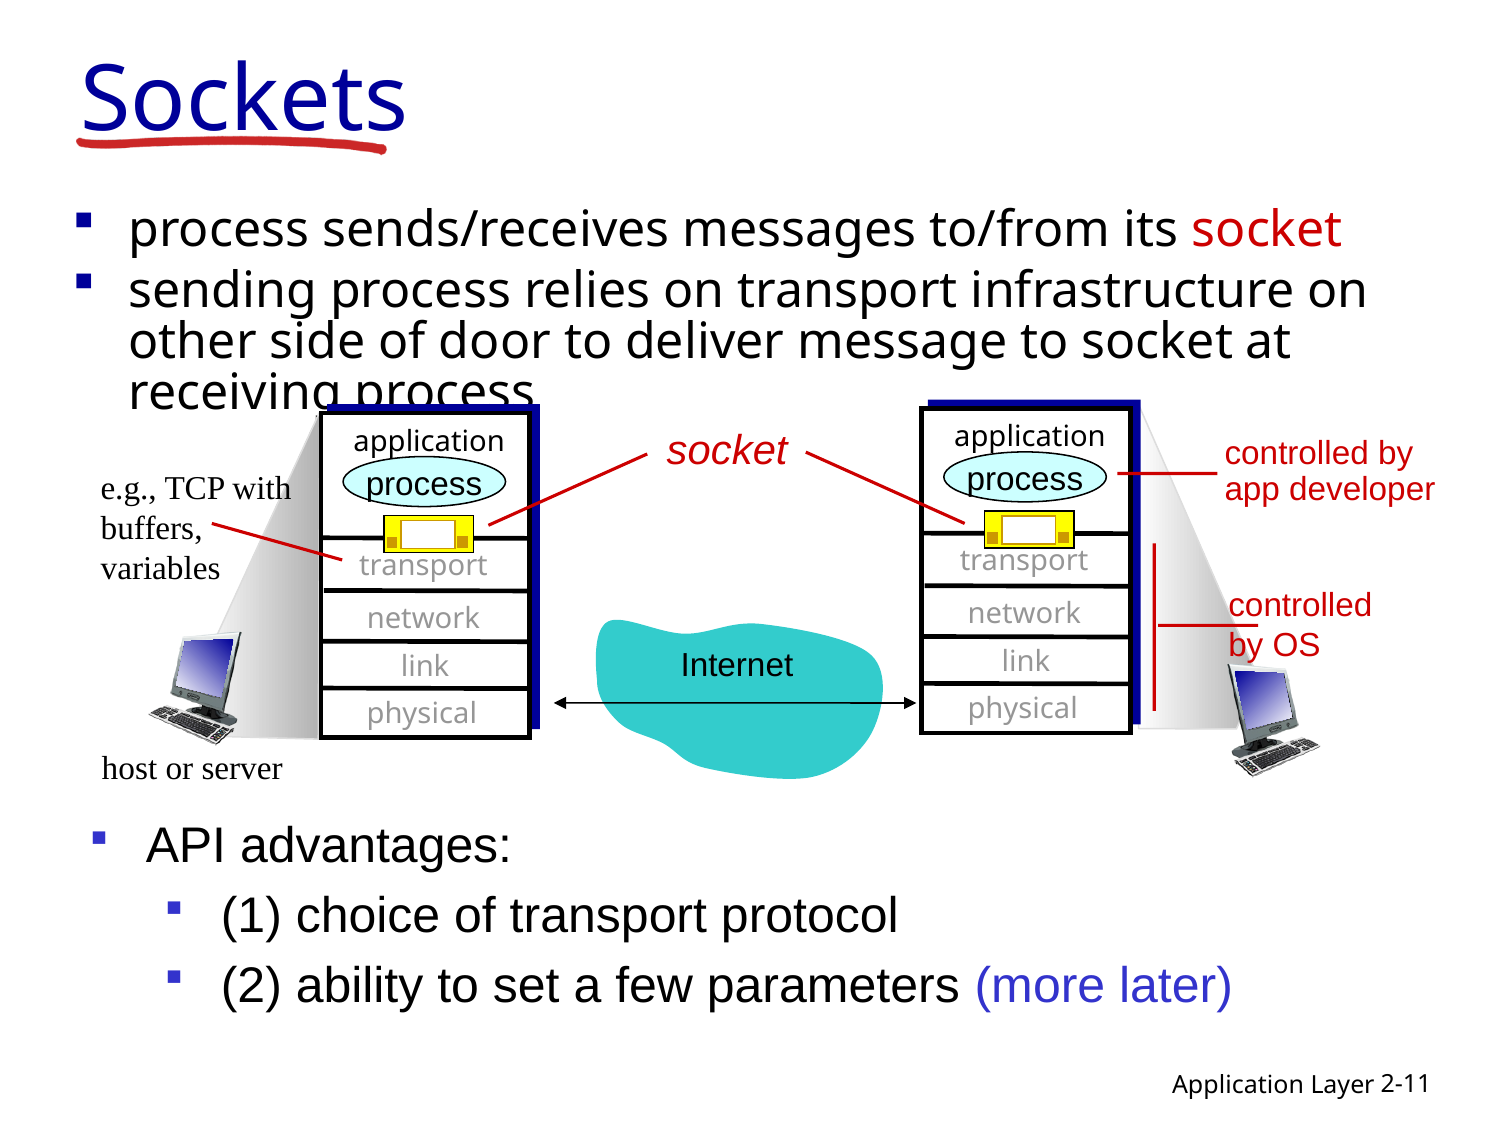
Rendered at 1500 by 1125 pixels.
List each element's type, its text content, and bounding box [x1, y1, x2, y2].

slide_number 2-11 [1365, 1059, 1477, 1106]
picture [74, 131, 390, 160]
text_box API advantages: (1) choice of transport protocol (2) ability to set a few parameters (more later) [74, 805, 1398, 1021]
footer Application Layer [914, 1060, 1391, 1109]
title Sockets [65, 20, 1391, 168]
list process sends/receives messages to/from its socket sending process relies on transport infrastructure on other side of door to deliver message to socket at receiving process [57, 198, 1408, 581]
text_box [84, 399, 1452, 795]
